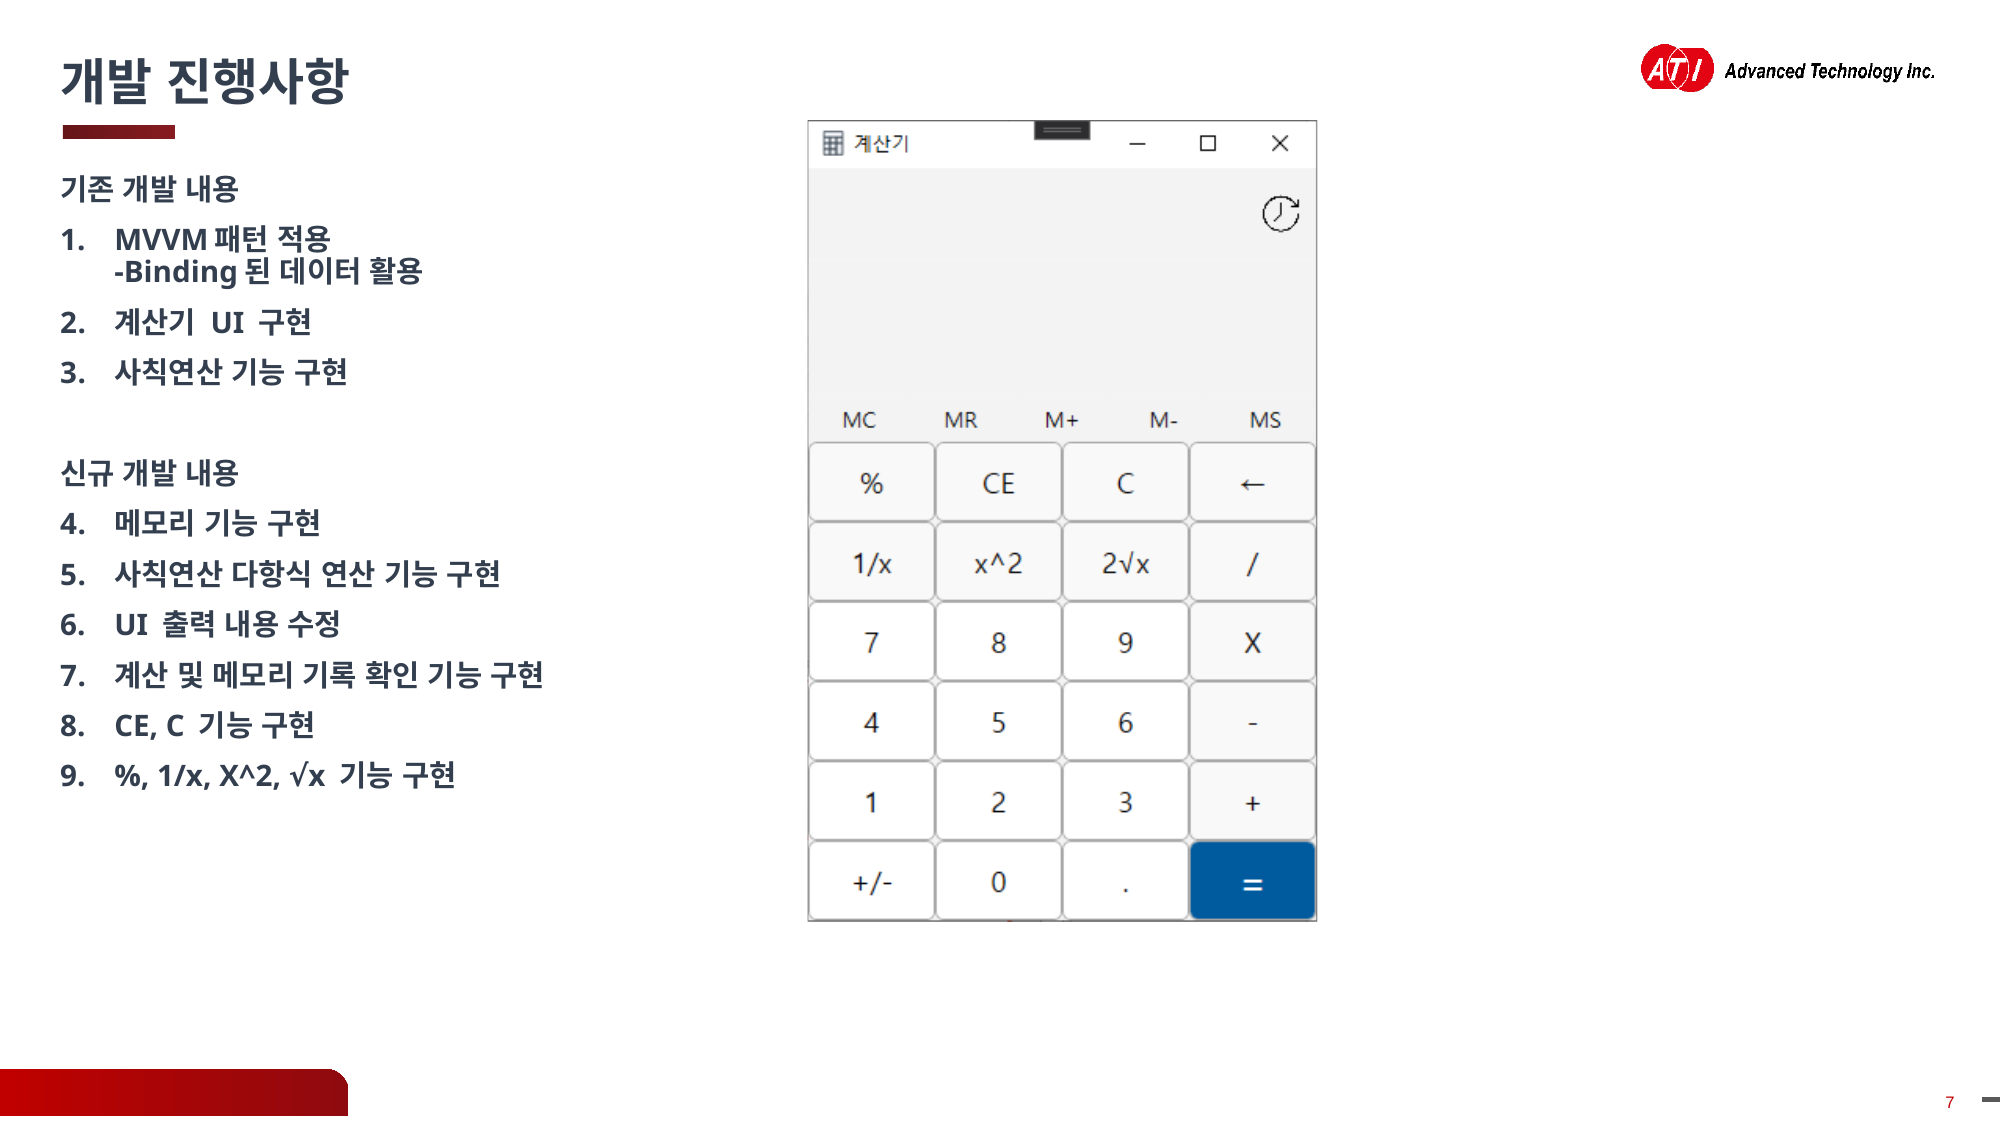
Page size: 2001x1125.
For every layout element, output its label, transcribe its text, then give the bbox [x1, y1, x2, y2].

picture [1641, 44, 1935, 92]
text_box 기존 개발 내용 MVVM패턴 적용 -Binding된 데이터 활용 계산기 UI 구현 사칙연산 기능 구현 신규 개발 내용 메모리 기능 구현 사칙연산 다항식 연산 기능 구현 UI 출력 내용 수정 계산 및 메모리 기록 확인 기능 구현 CE, C 기능 구현 %, 1/x, X^2, √x 기능 구현 [45, 167, 690, 807]
picture [807, 119, 1318, 922]
list 개발 진행사항 [45, 49, 1413, 121]
